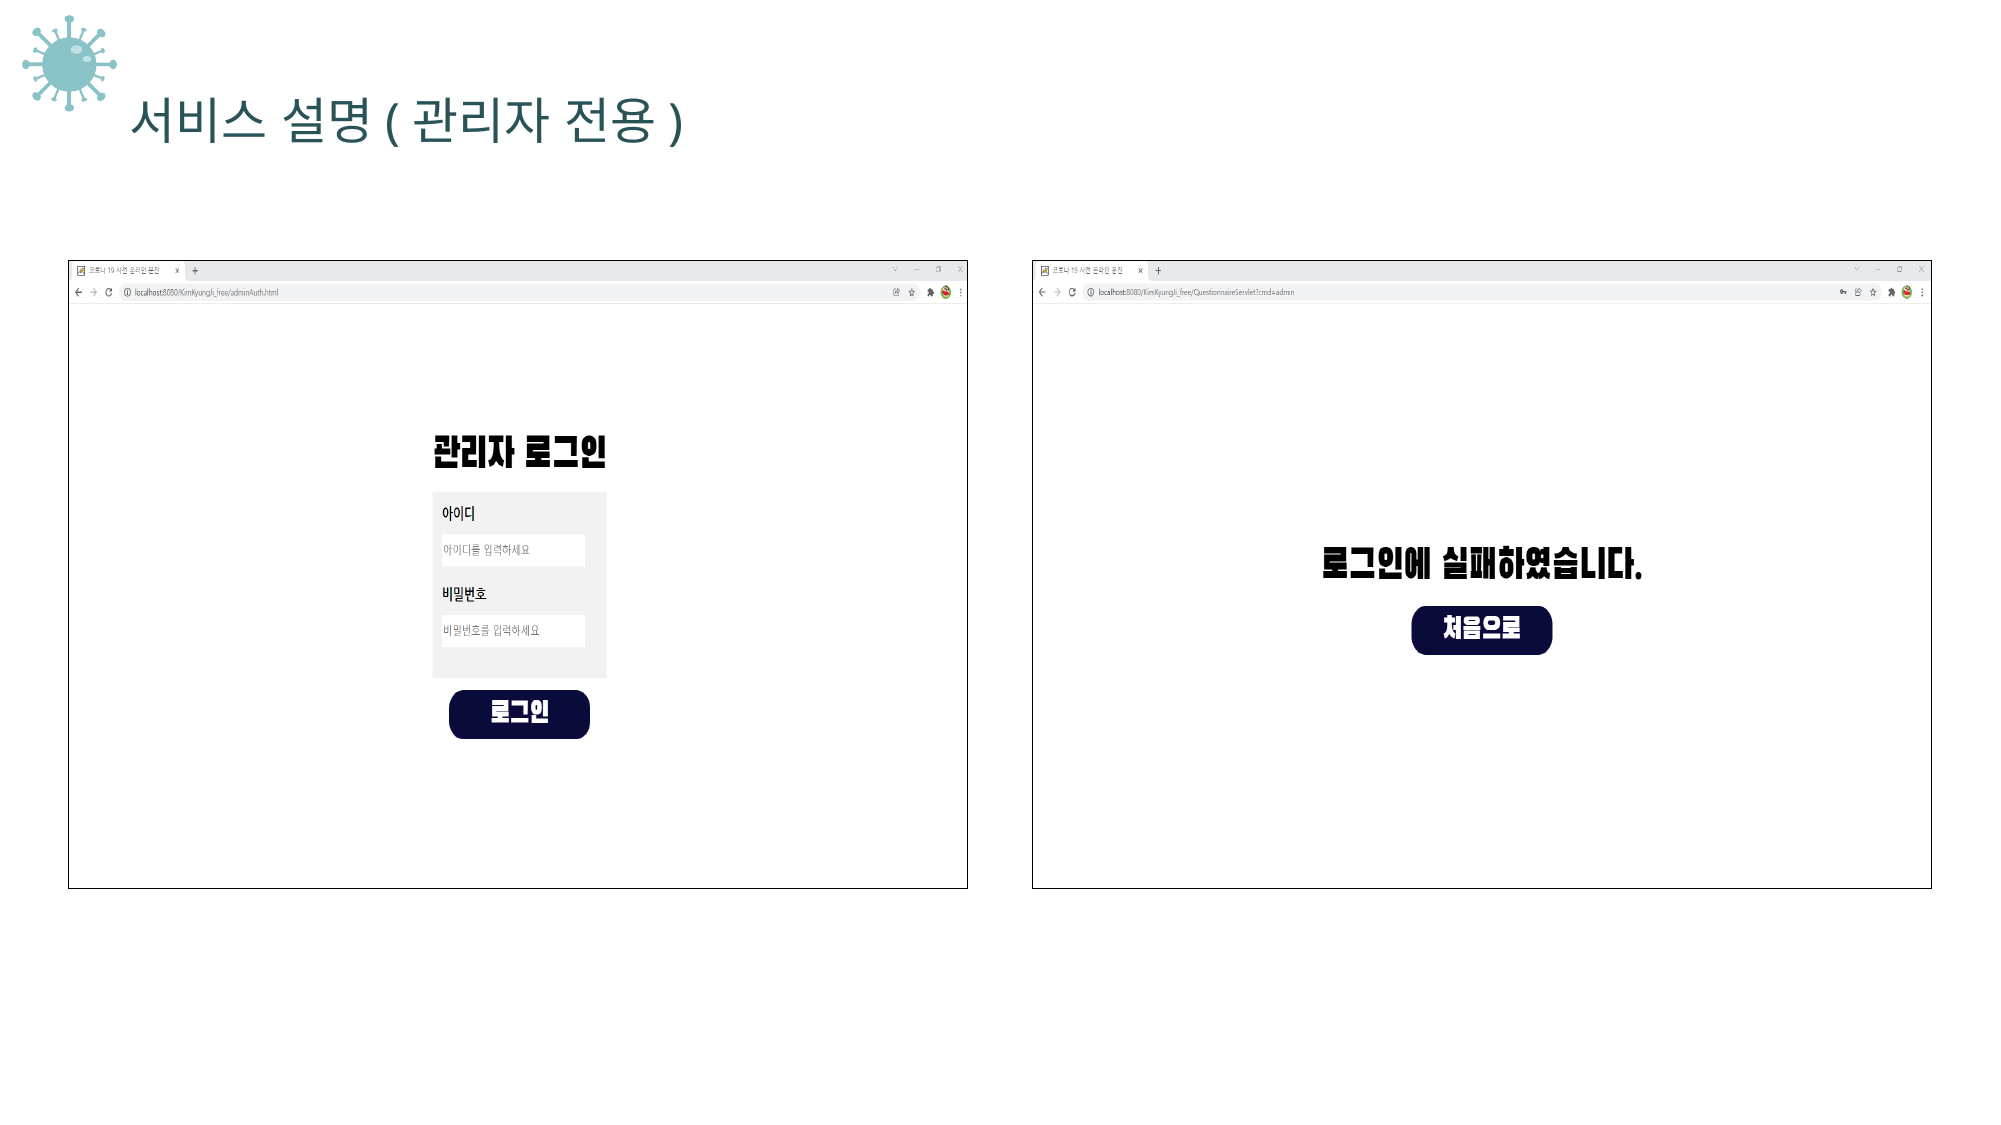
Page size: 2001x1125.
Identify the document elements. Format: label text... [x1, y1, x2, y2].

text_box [22, 18, 115, 111]
picture [1032, 260, 1932, 889]
picture [68, 260, 968, 889]
text_box 서비스 설명(관리자 전용) [114, 81, 708, 157]
